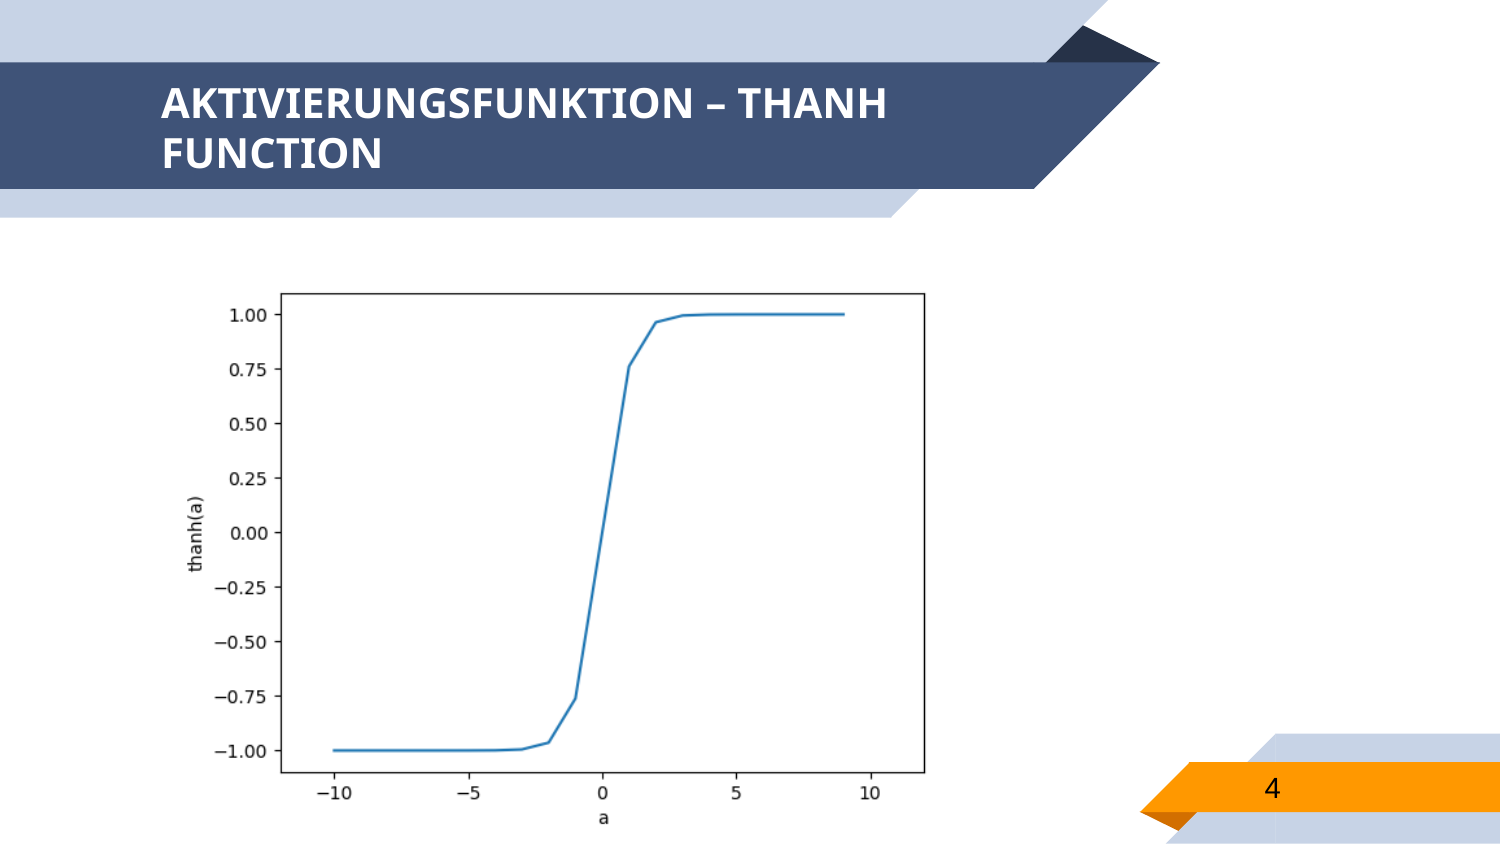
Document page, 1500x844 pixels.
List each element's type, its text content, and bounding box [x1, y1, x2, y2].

picture [177, 218, 1007, 841]
title AKTIVIERUNGSFUNKTION – THANH FUNCTION [133, 64, 1035, 190]
slide_number 4 [1249, 760, 1494, 813]
